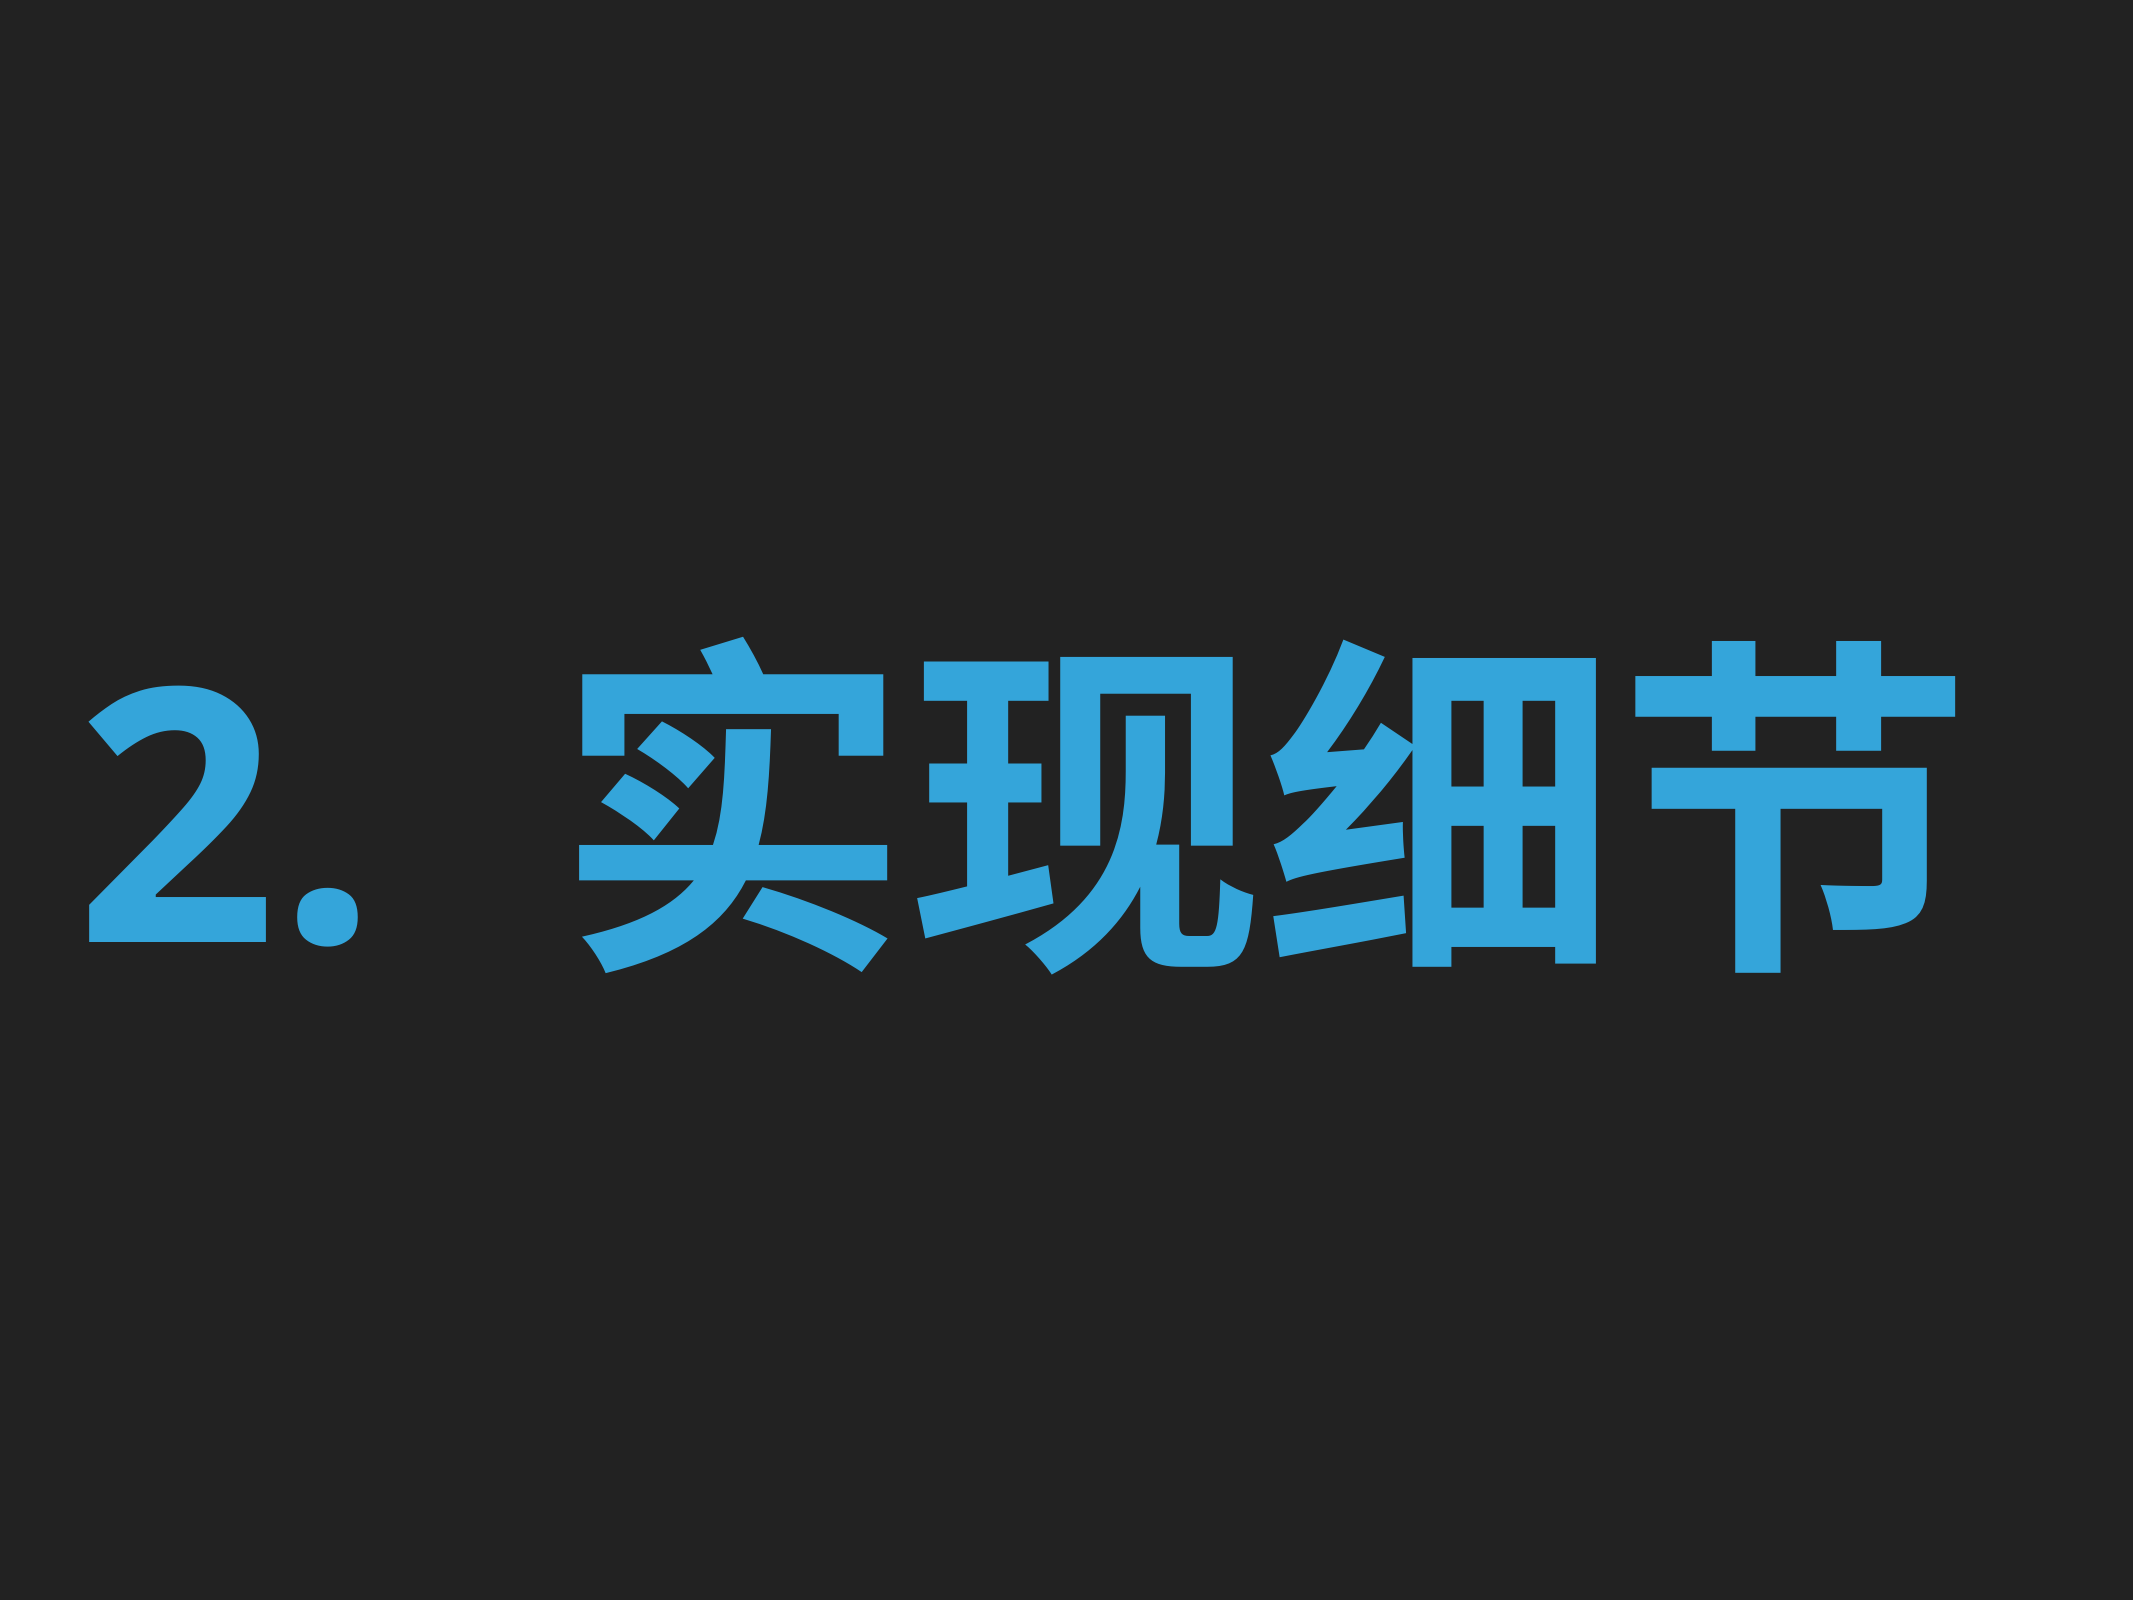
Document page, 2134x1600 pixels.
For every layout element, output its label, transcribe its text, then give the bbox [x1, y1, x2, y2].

title 2. 实现细节 [66, 661, 2068, 1405]
